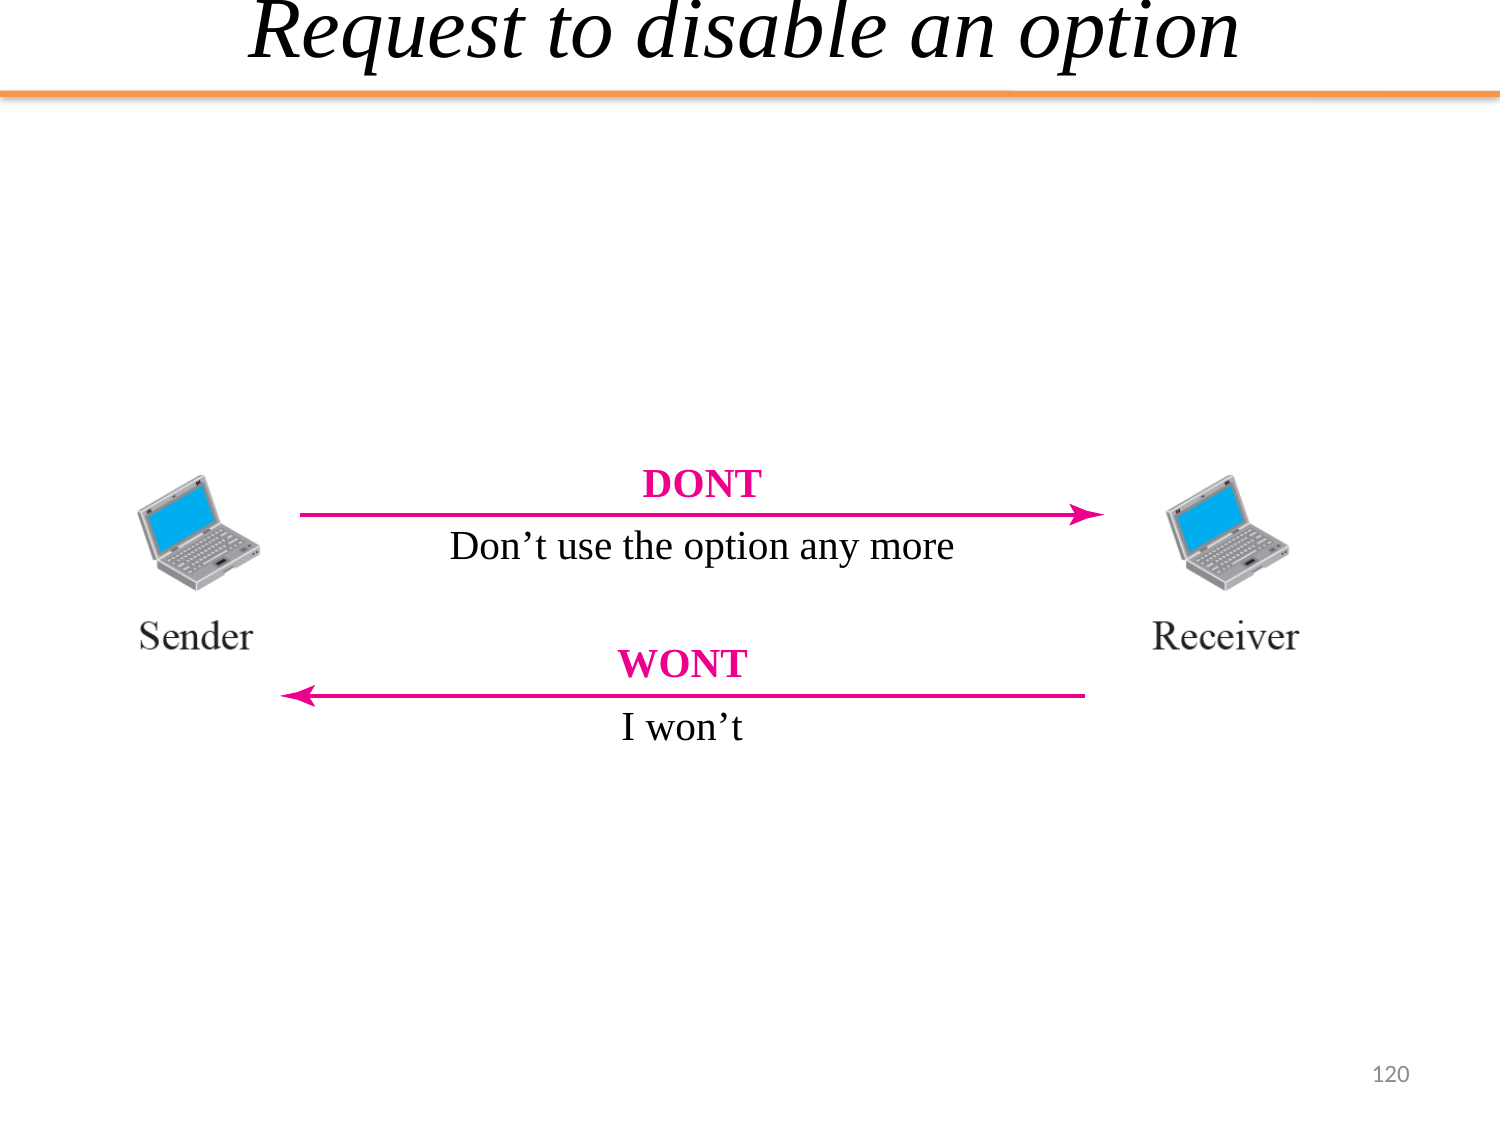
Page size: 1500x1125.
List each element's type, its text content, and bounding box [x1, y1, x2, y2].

title Request to disable an option [75, 0, 1418, 83]
picture [137, 462, 1301, 754]
slide_number 120 [1074, 1042, 1425, 1103]
